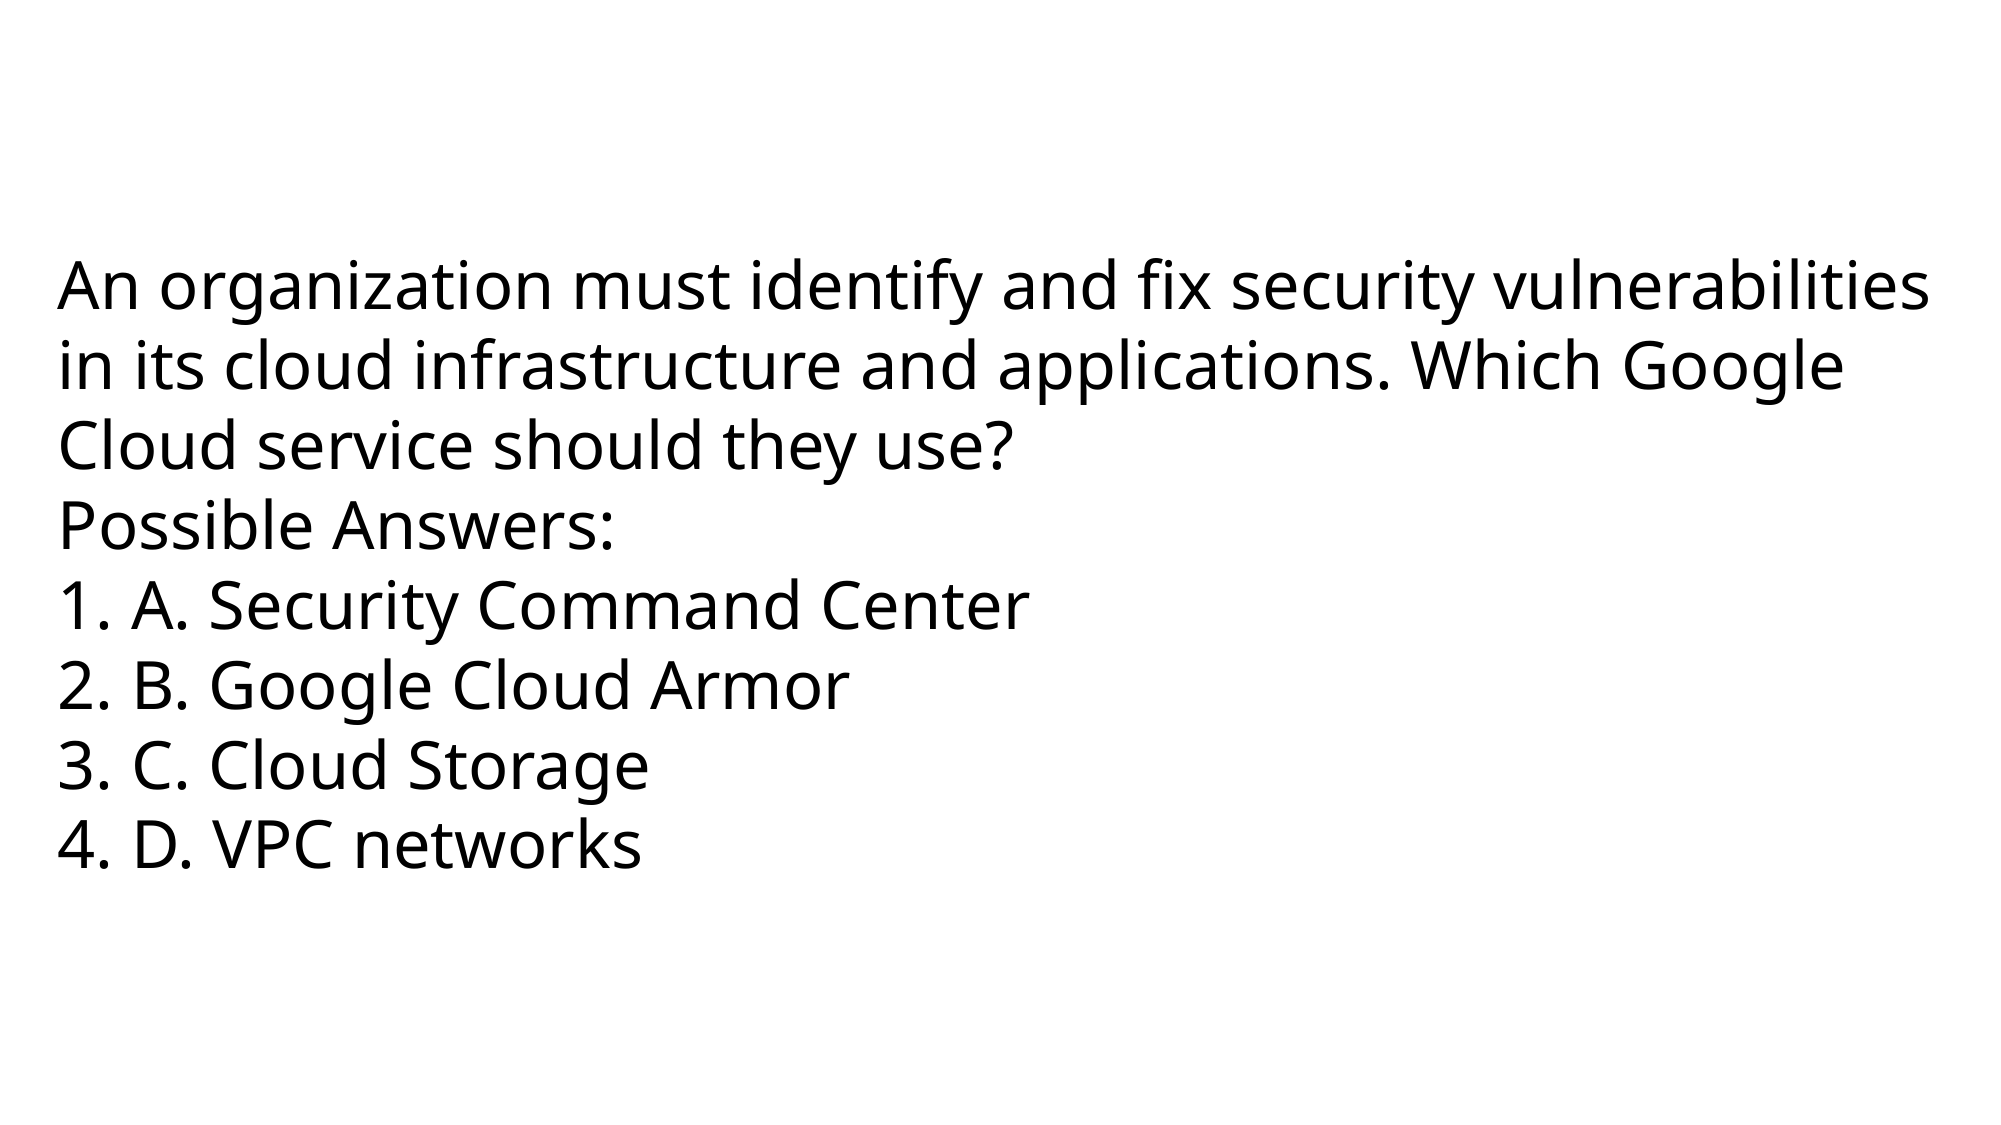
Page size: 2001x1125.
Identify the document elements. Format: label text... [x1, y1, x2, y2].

text_box An organization must identify and fix security vulnerabilities in its cloud infrastructure and applications. Which Google Cloud service should they use? Possible Answers: 1. A. Security Command Center 2. B. Google Cloud Armor 3. C. Cloud Storage 4. D. VPC networks [42, 235, 1958, 890]
